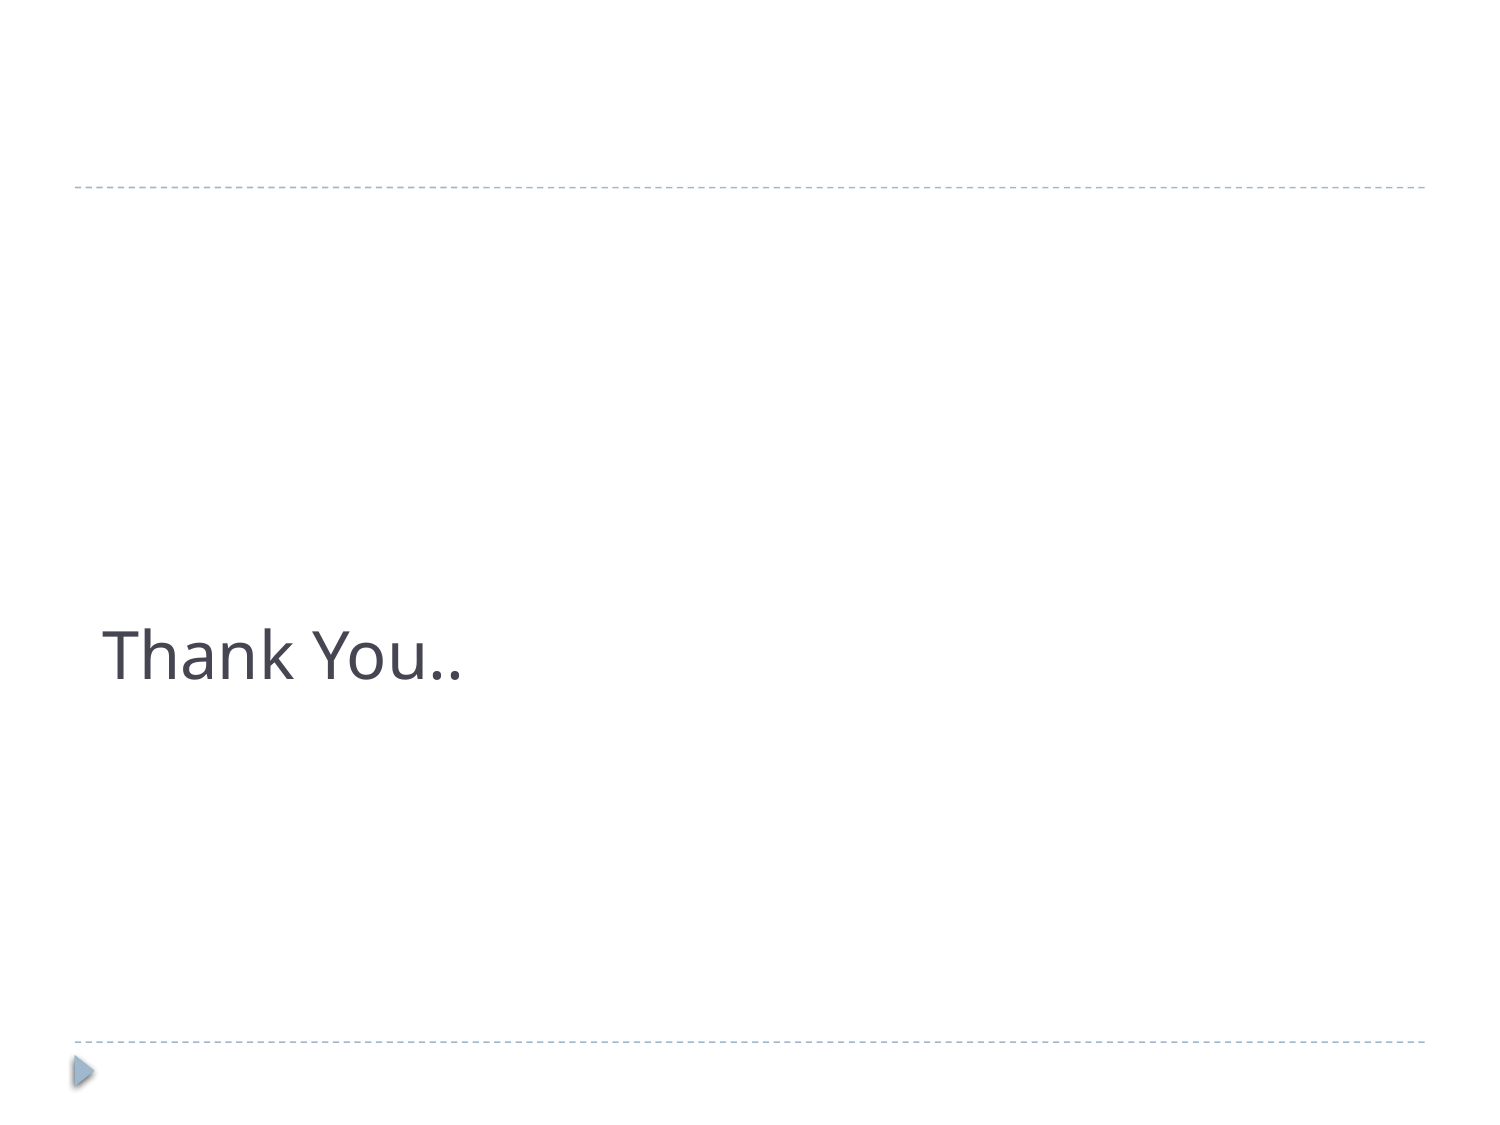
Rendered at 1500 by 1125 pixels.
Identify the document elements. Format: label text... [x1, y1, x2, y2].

title Thank You.. [87, 549, 1438, 700]
